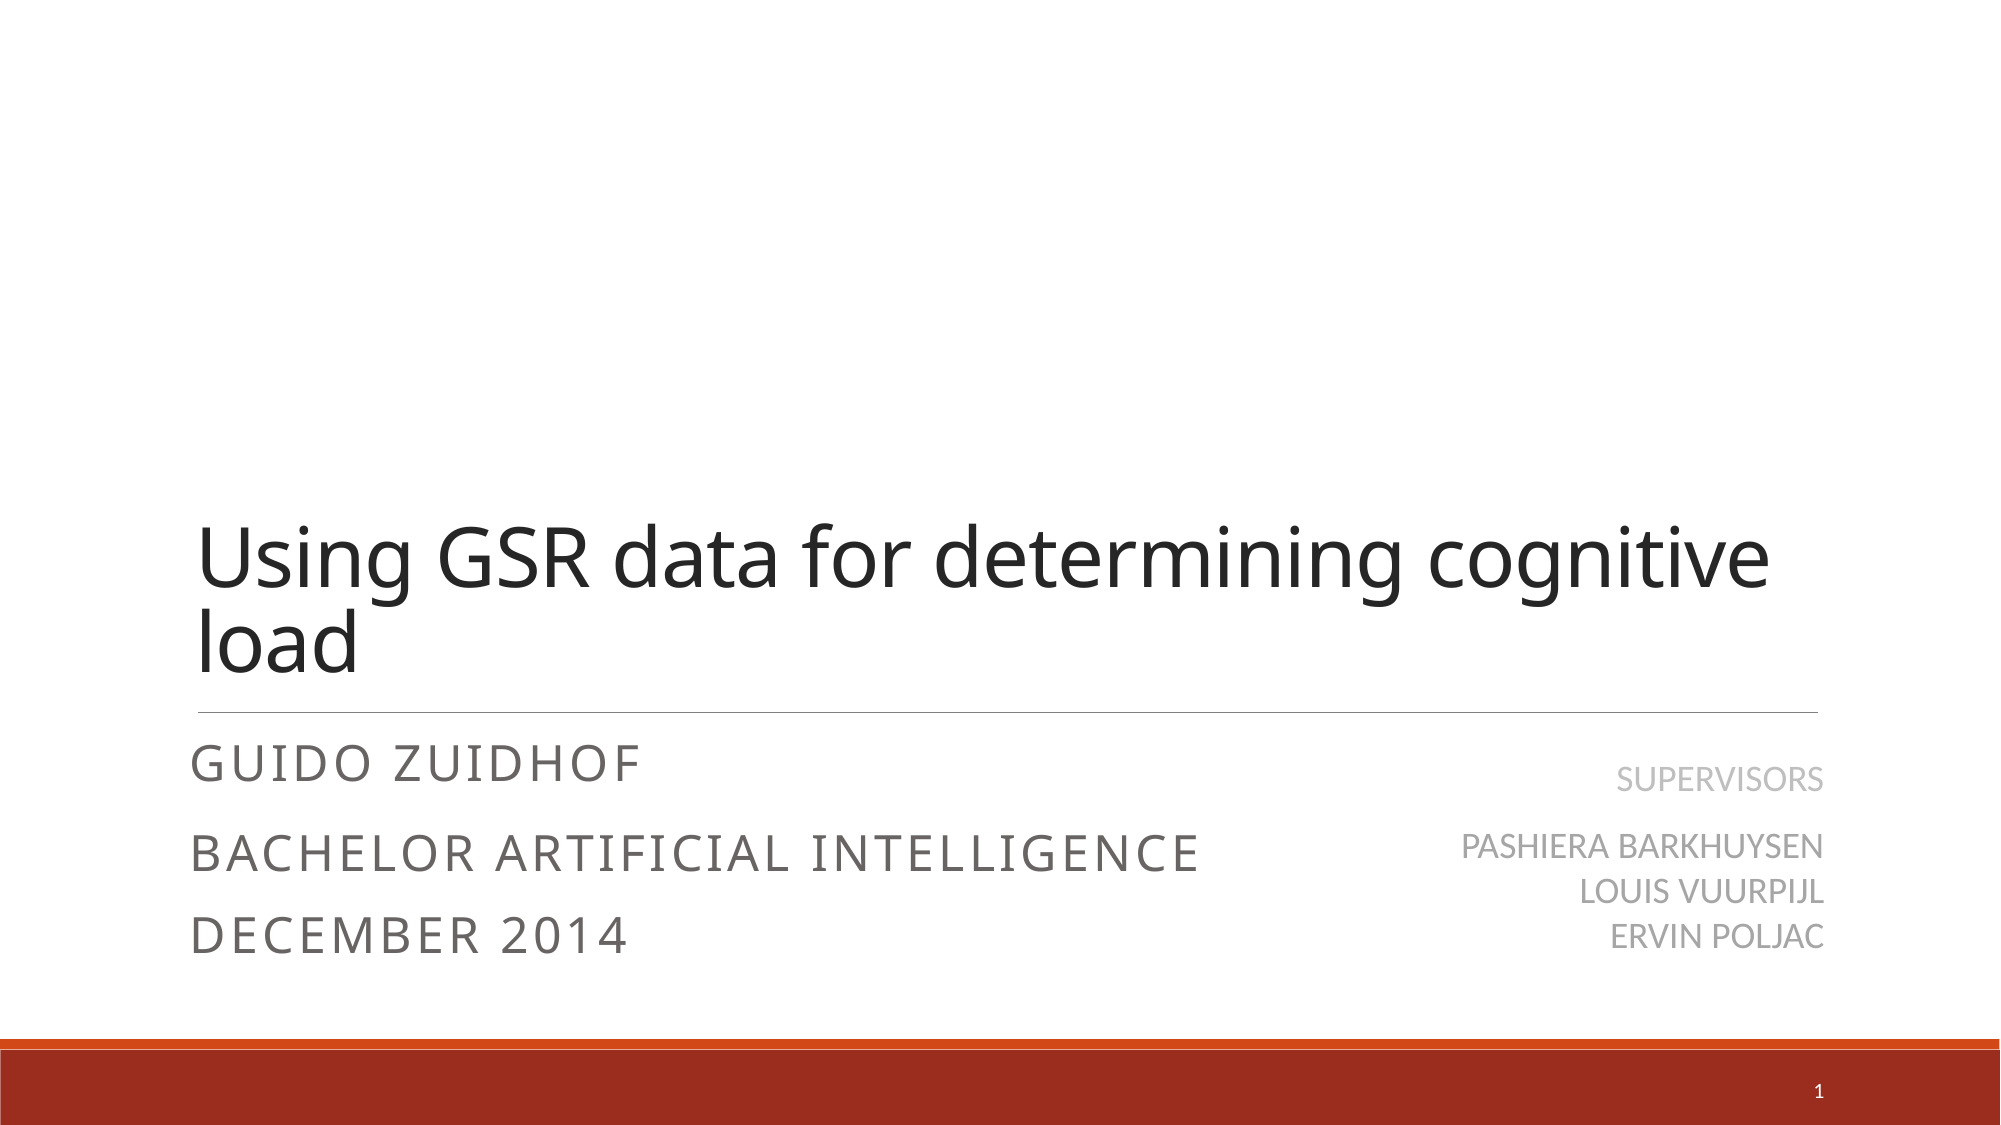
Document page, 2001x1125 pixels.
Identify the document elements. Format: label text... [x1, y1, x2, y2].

text_box SUPERVISORS PASHIERA BARKHUYSEN LOUIS VUURPIJL ERVIN POLJAC [883, 746, 1840, 964]
subtitle Guido Zuidhof Bachelor artificial intelligence December 2014 [174, 730, 1825, 982]
slide_number 1 [1624, 1059, 1840, 1120]
title Using GSR data for determining cognitive load [180, 111, 1831, 697]
